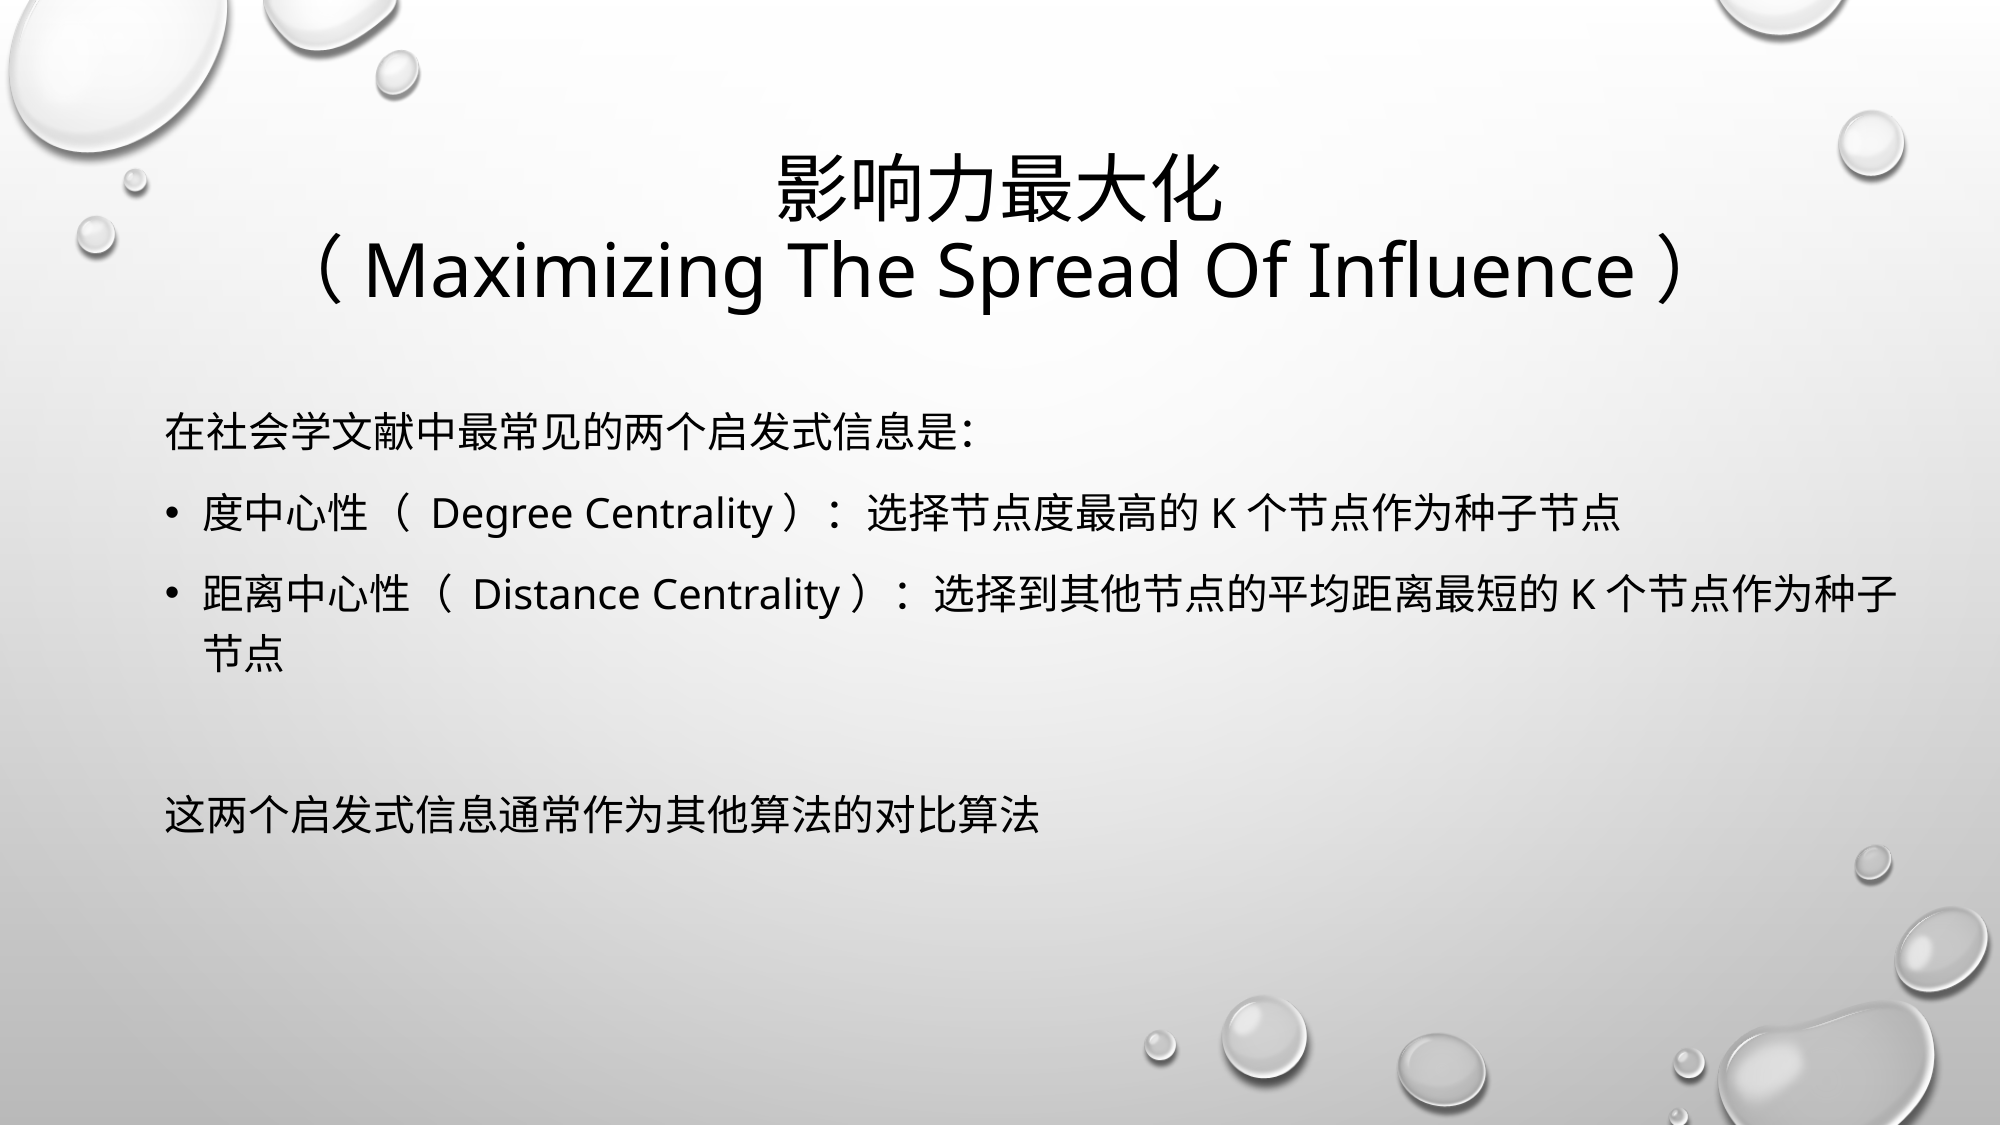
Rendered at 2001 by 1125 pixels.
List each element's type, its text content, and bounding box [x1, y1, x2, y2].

picture [0, 0, 2000, 1125]
title 影响力最大化 （Maximizing The Spread Of Influence） [149, 101, 1851, 364]
list 在社会学文献中最常见的两个启发式信息是： 度中心性（ Degree Centrality）：选择节点度最高的k个节点作为种子节点 距离中心性（ Distance Centrality）：选择到其他节点的平均距离最短的k个节点作为种子节点 这两个启发式信息通常作为其他算法的对比算法 [149, 388, 1938, 950]
